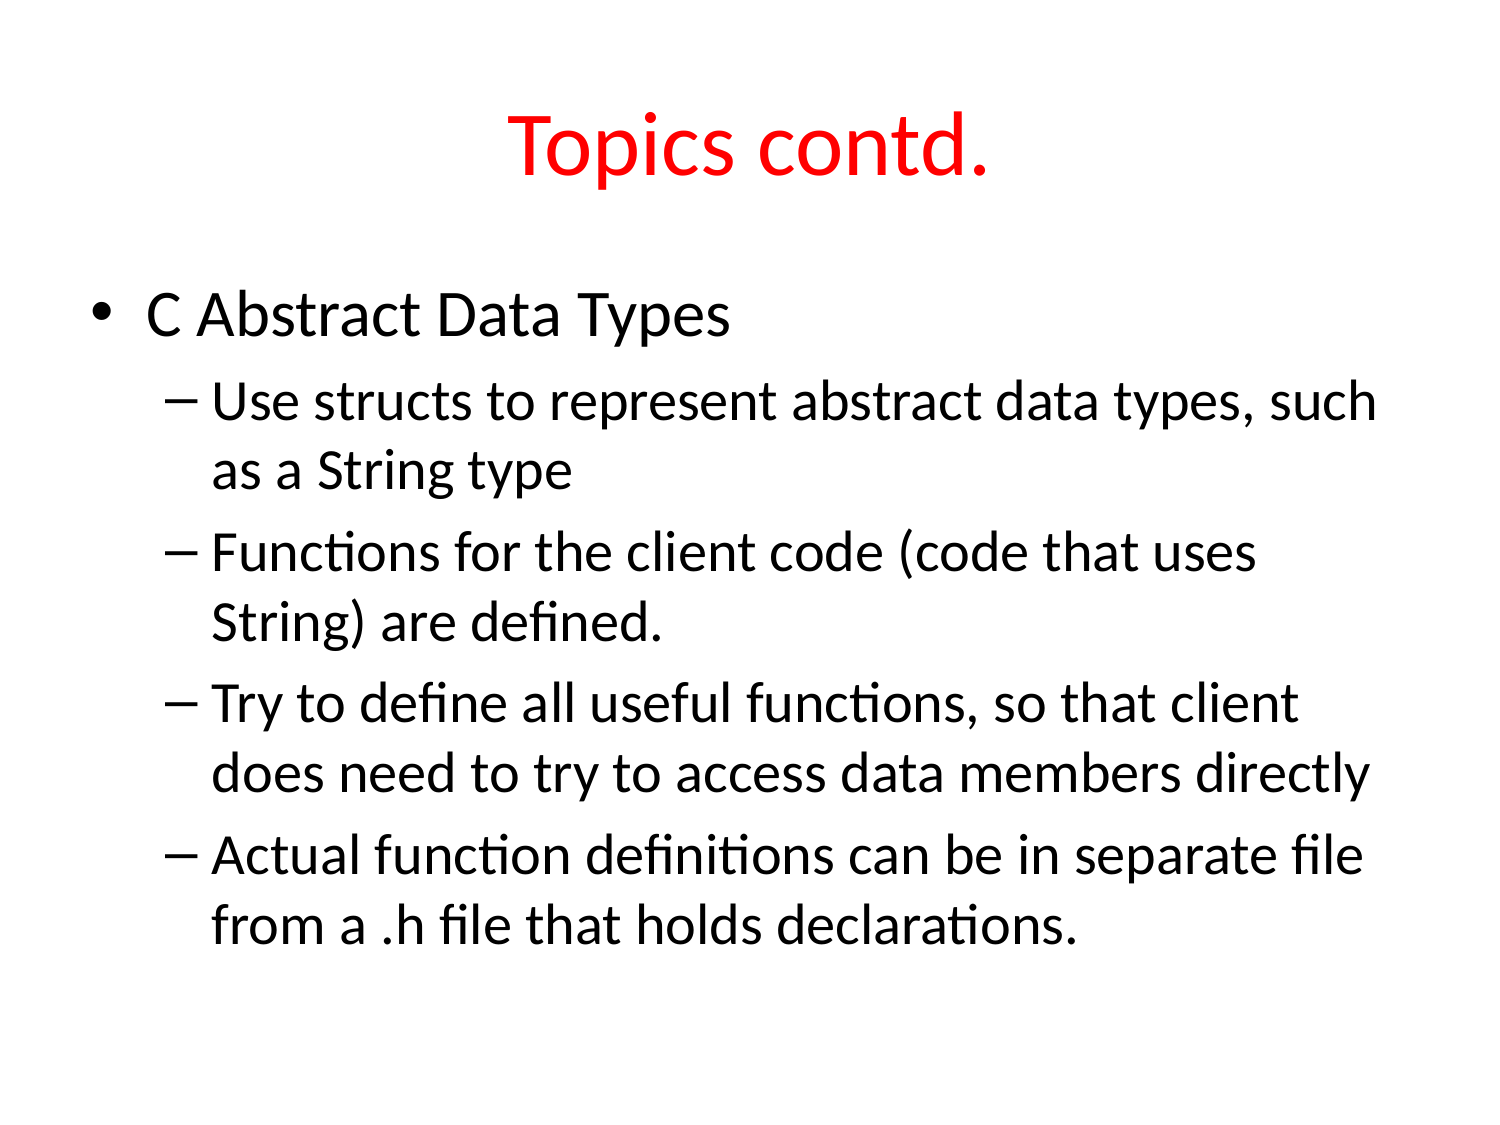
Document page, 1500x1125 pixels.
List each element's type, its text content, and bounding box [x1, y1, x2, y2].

list C Abstract Data Types Use structs to represent abstract data types, such as a String type Functions for the client code (code that uses String) are defined. Try to define all useful functions, so that client does need to try to access data members directly Actual function definitions can be in separate file from a .h file that holds declarations. [75, 262, 1425, 1005]
title Topics contd. [75, 45, 1425, 233]
